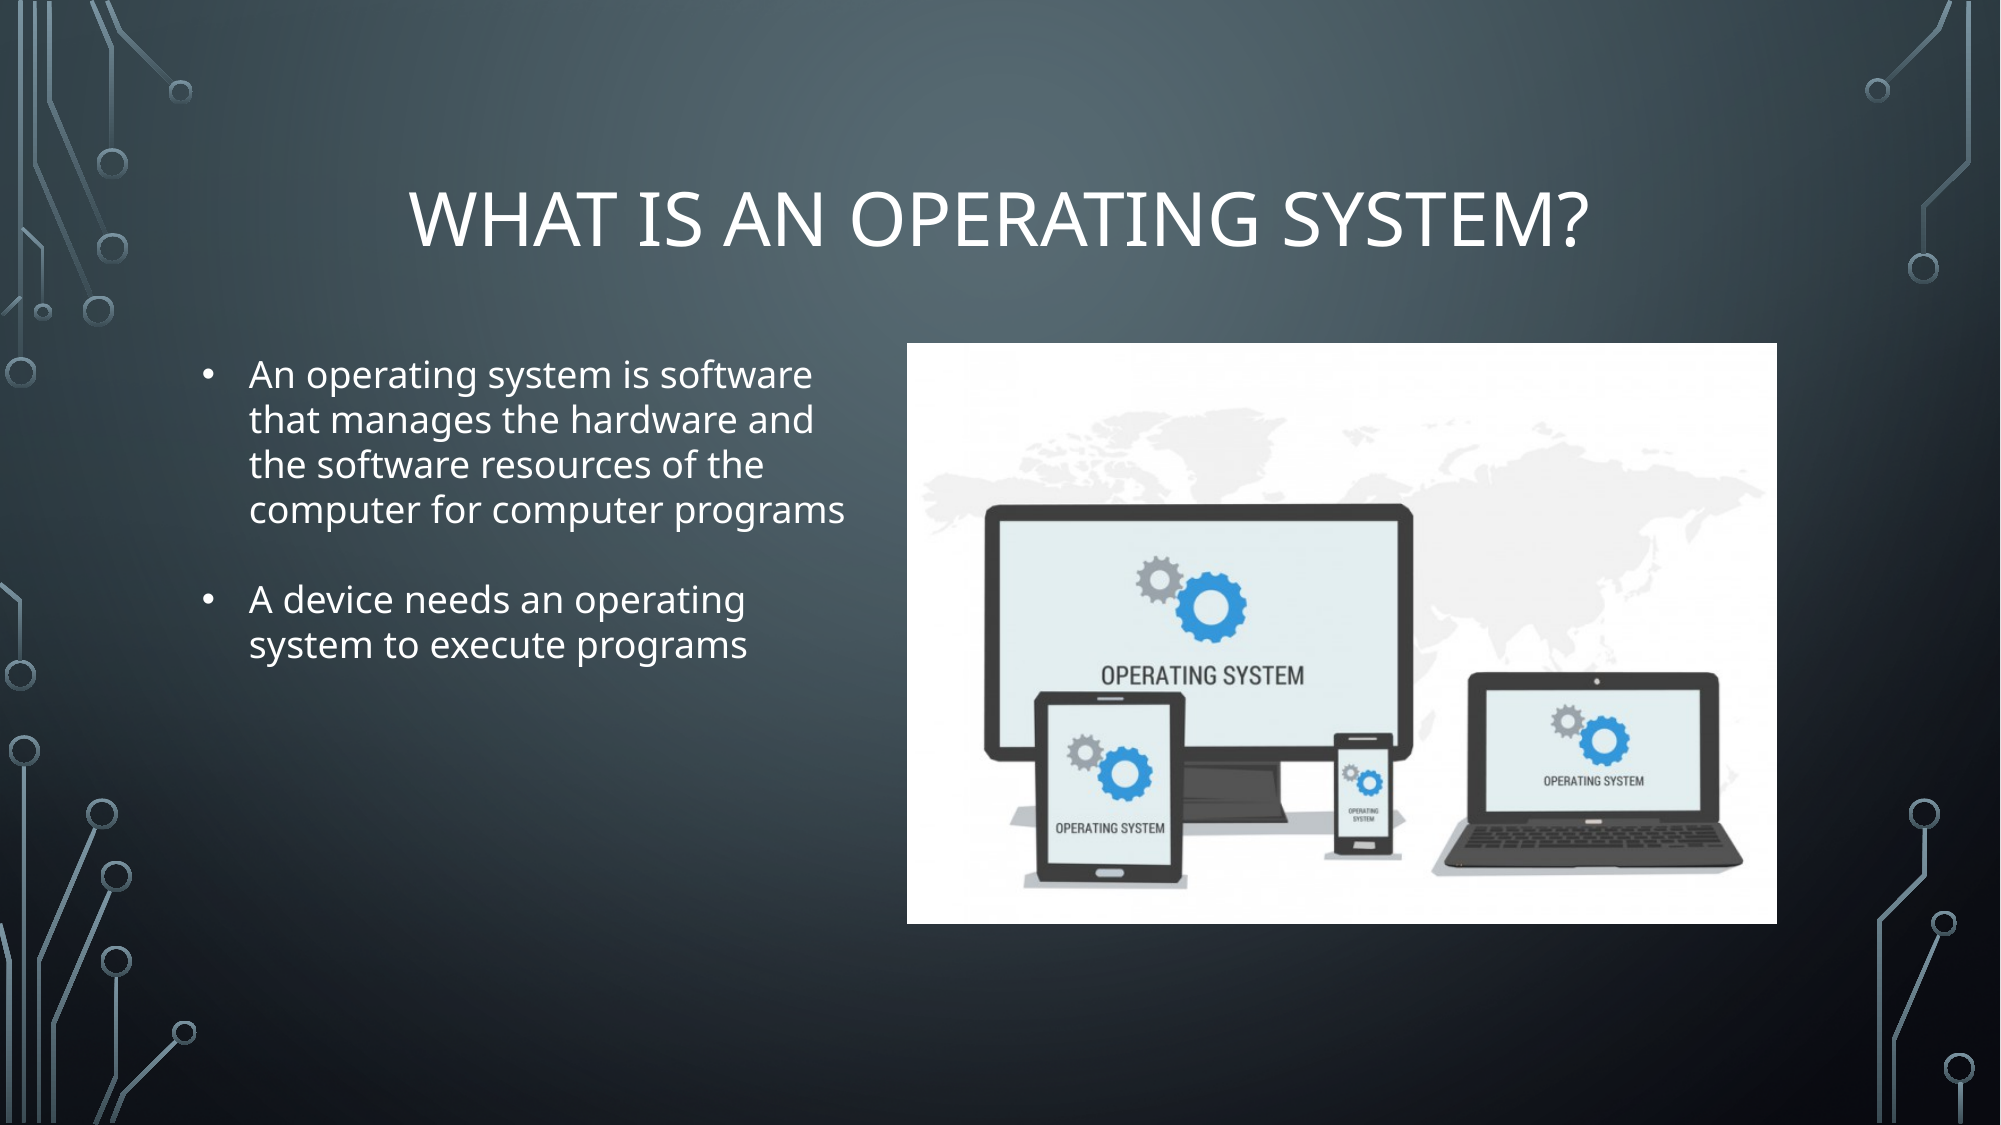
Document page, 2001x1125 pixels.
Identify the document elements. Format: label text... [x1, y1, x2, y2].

picture [907, 343, 1777, 924]
title WHAT IS AN OPERATING SYSTEM? [187, 101, 1813, 344]
text_box An operating system is software that manages the hardware and the software resources of the computer for computer programs A device needs an operating system to execute programs [187, 343, 872, 674]
